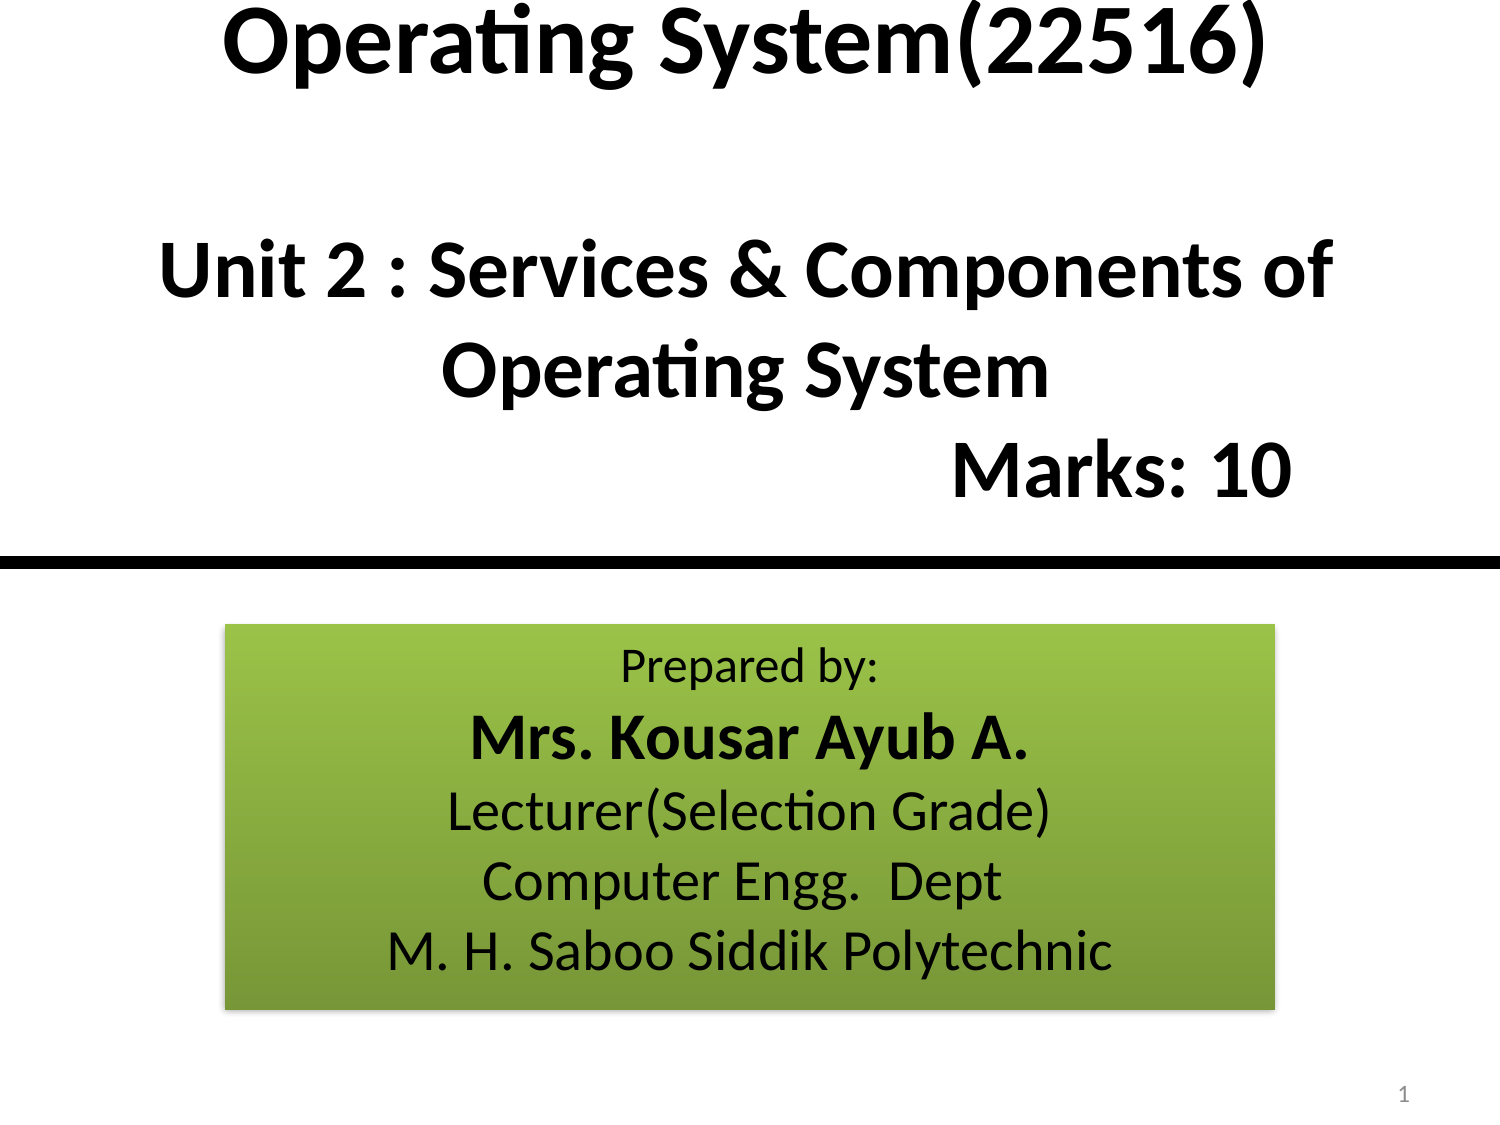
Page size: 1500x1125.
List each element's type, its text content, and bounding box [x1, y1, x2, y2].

slide_number 1 [1074, 1062, 1425, 1123]
subtitle Prepared by: Mrs. Kousar Ayub A. Lecturer(Selection Grade) Computer Engg. Dept M. H. Saboo Siddik Polytechnic [225, 624, 1275, 1010]
title Operating System(22516) Unit 2 : Services & Components of Operating System Marks: 10 [40, 24, 1454, 556]
